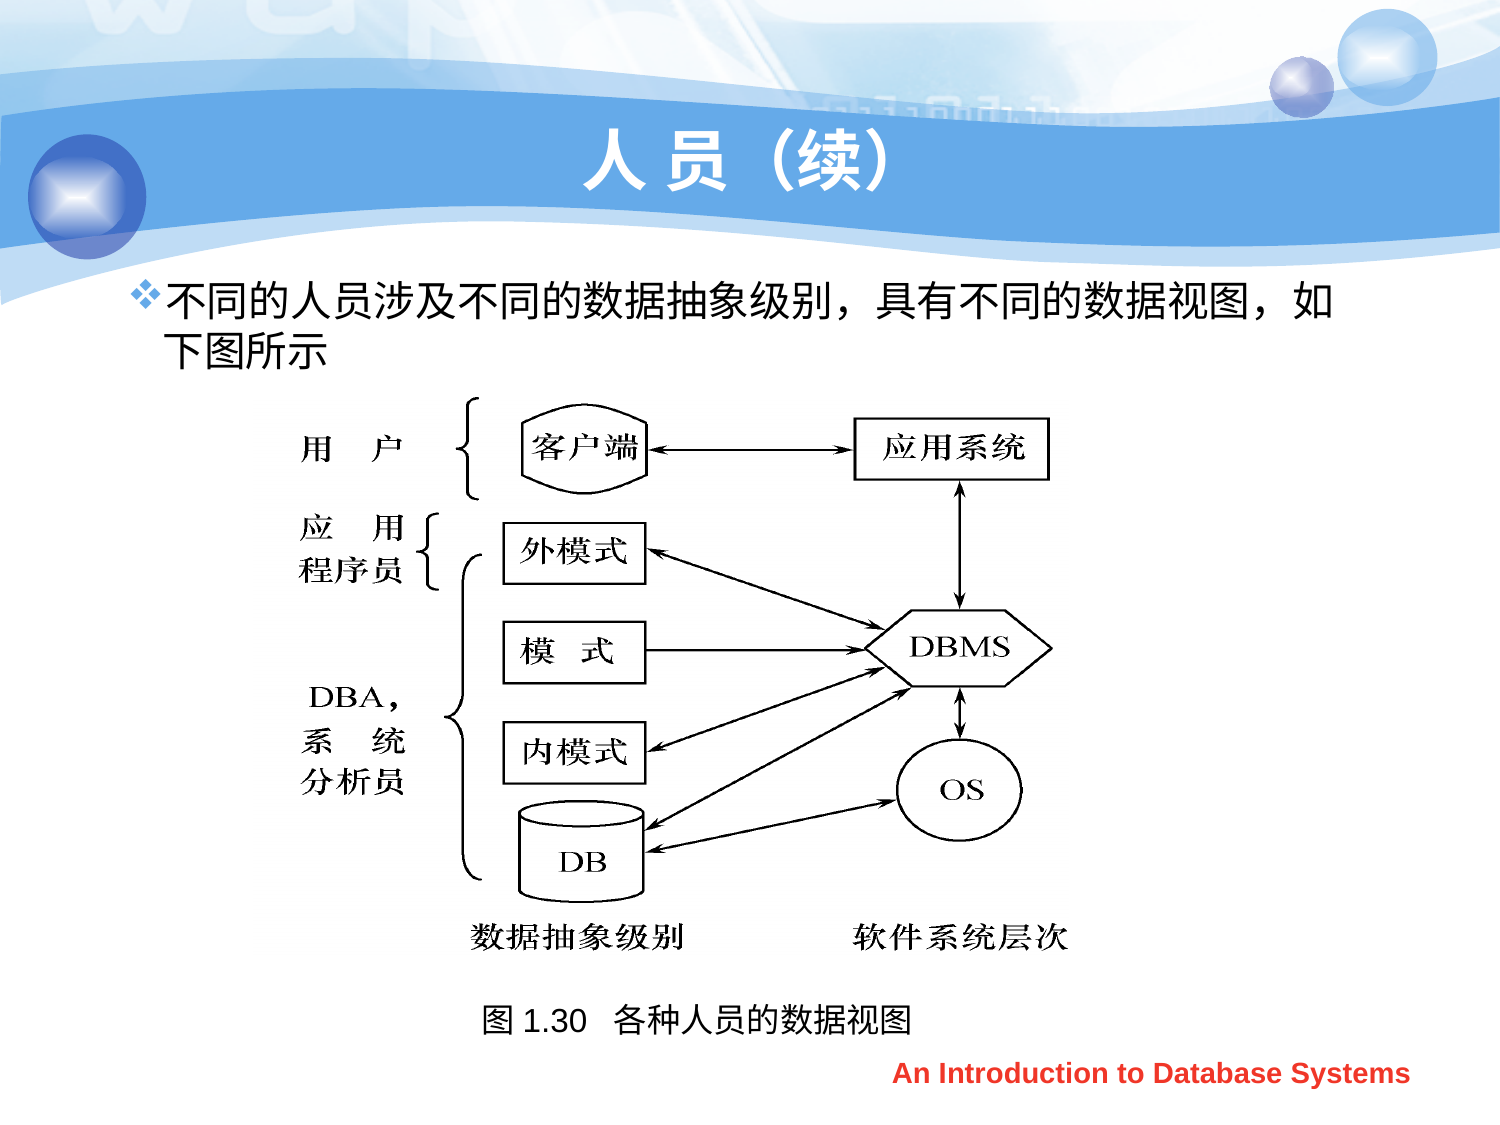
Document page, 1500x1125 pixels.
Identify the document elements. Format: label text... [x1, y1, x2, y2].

list 图1.30 各种人员的数据视图 [466, 999, 1034, 1050]
footer An Introduction to Database Systems [856, 1046, 1447, 1100]
picture [253, 396, 1070, 955]
picture [0, 0, 1500, 112]
title 人 员（续） [150, 112, 1363, 205]
text_box 不同的人员涉及不同的数据抽象级别，具有不同的数据视图，如下图所示 [112, 267, 1364, 383]
